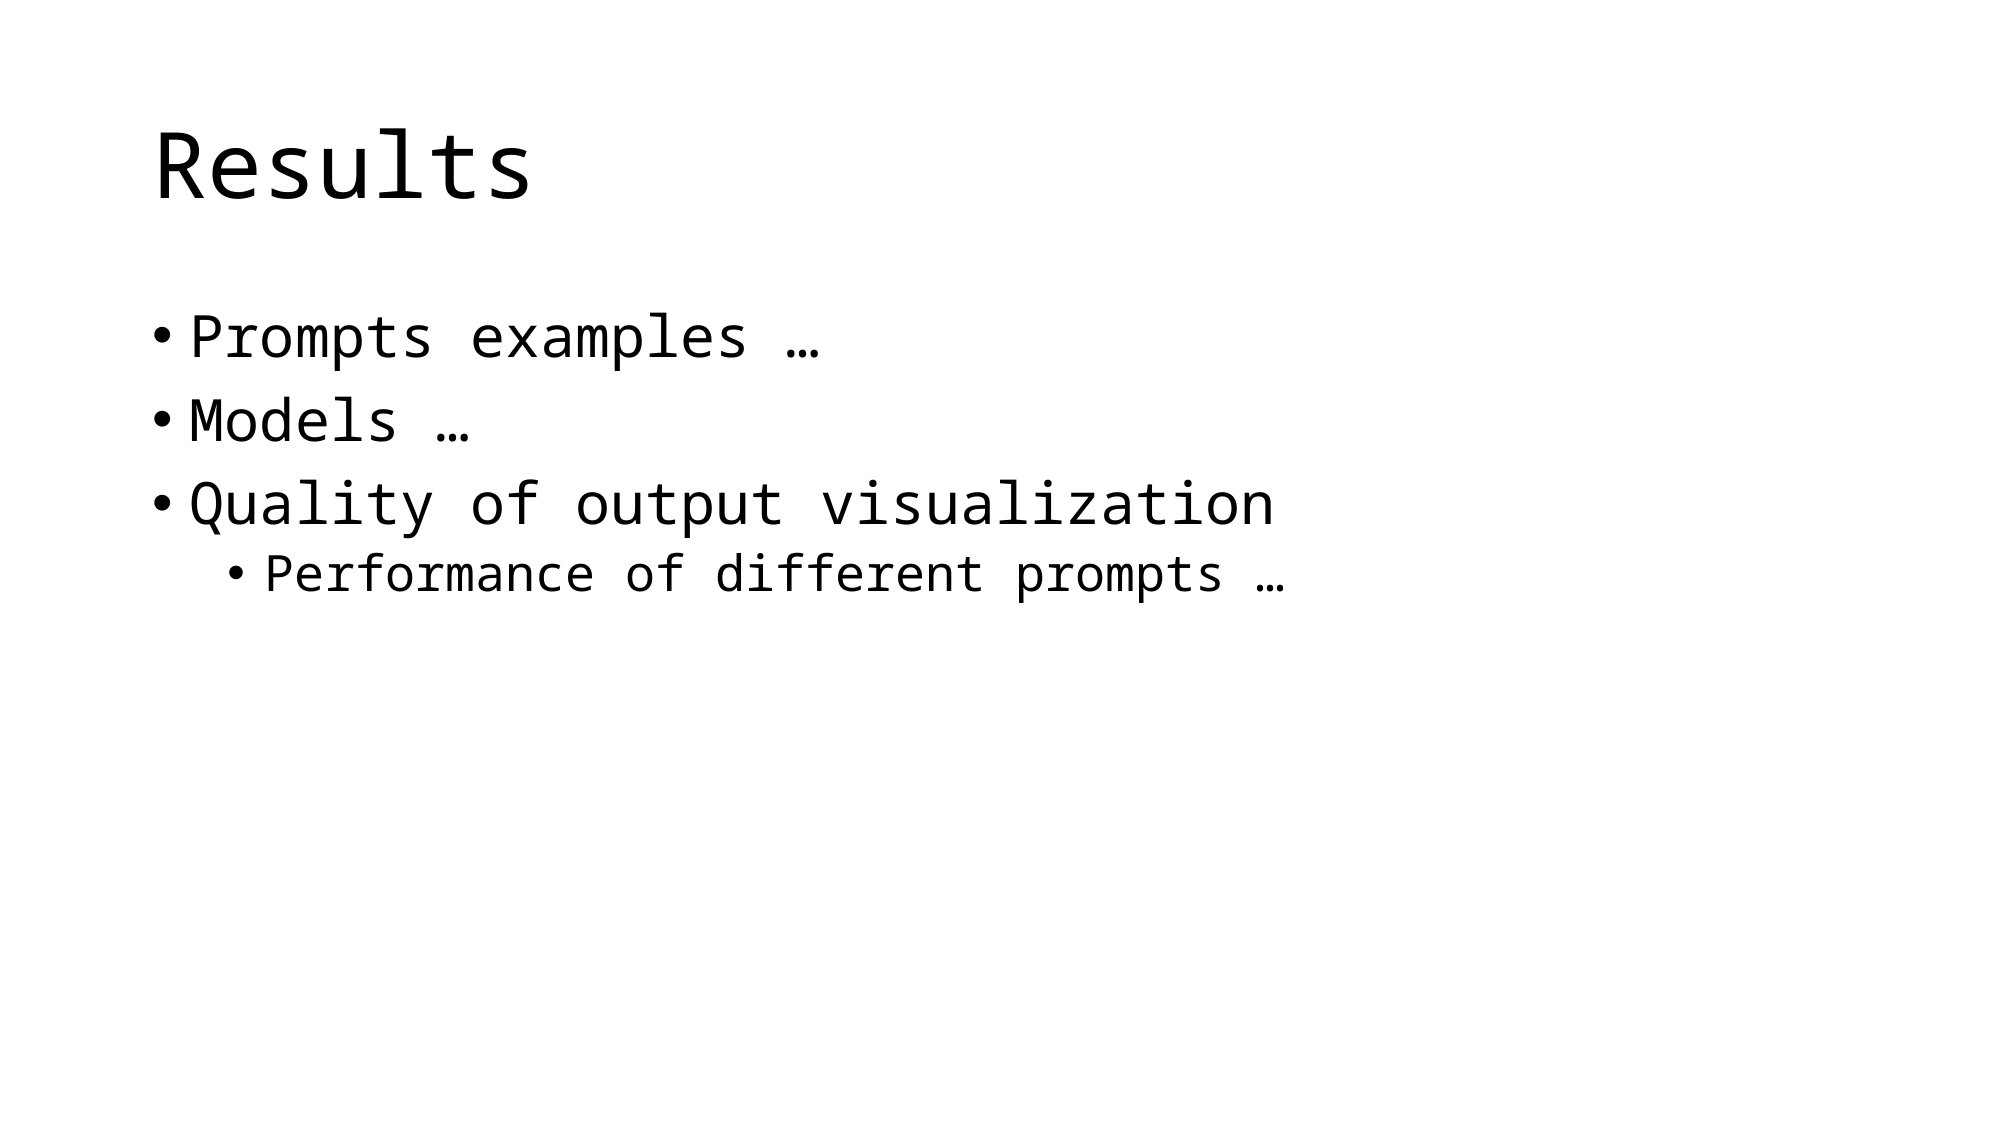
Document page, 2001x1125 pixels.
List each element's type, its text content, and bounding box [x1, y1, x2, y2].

list Prompts examples … Models … Quality of output visualization Performance of different prompts … [137, 299, 1863, 1014]
title Results [137, 59, 1863, 278]
